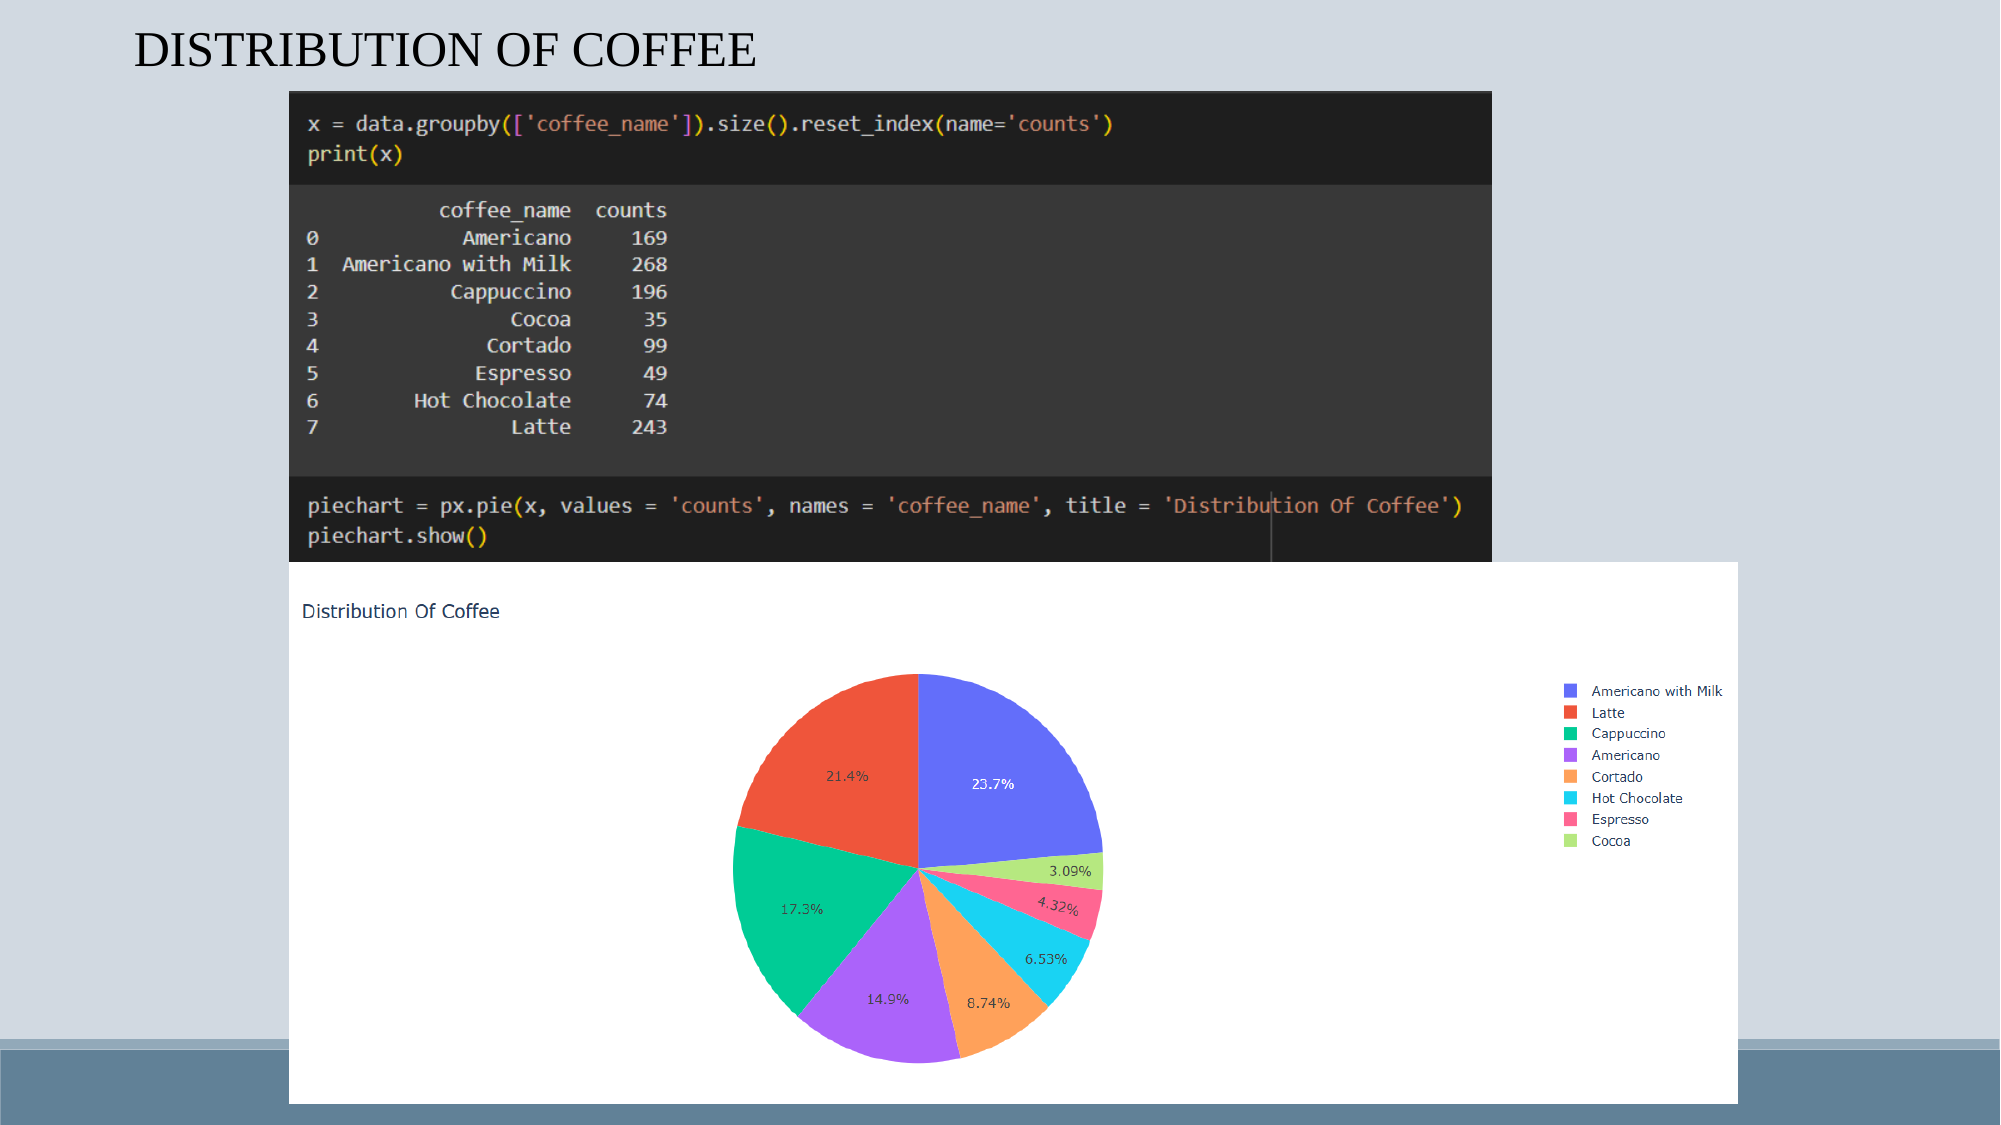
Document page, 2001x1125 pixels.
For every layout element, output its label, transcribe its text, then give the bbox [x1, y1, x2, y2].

text_box DISTRIBUTION OF COFFEE [119, 8, 1221, 84]
picture [288, 90, 1738, 1105]
